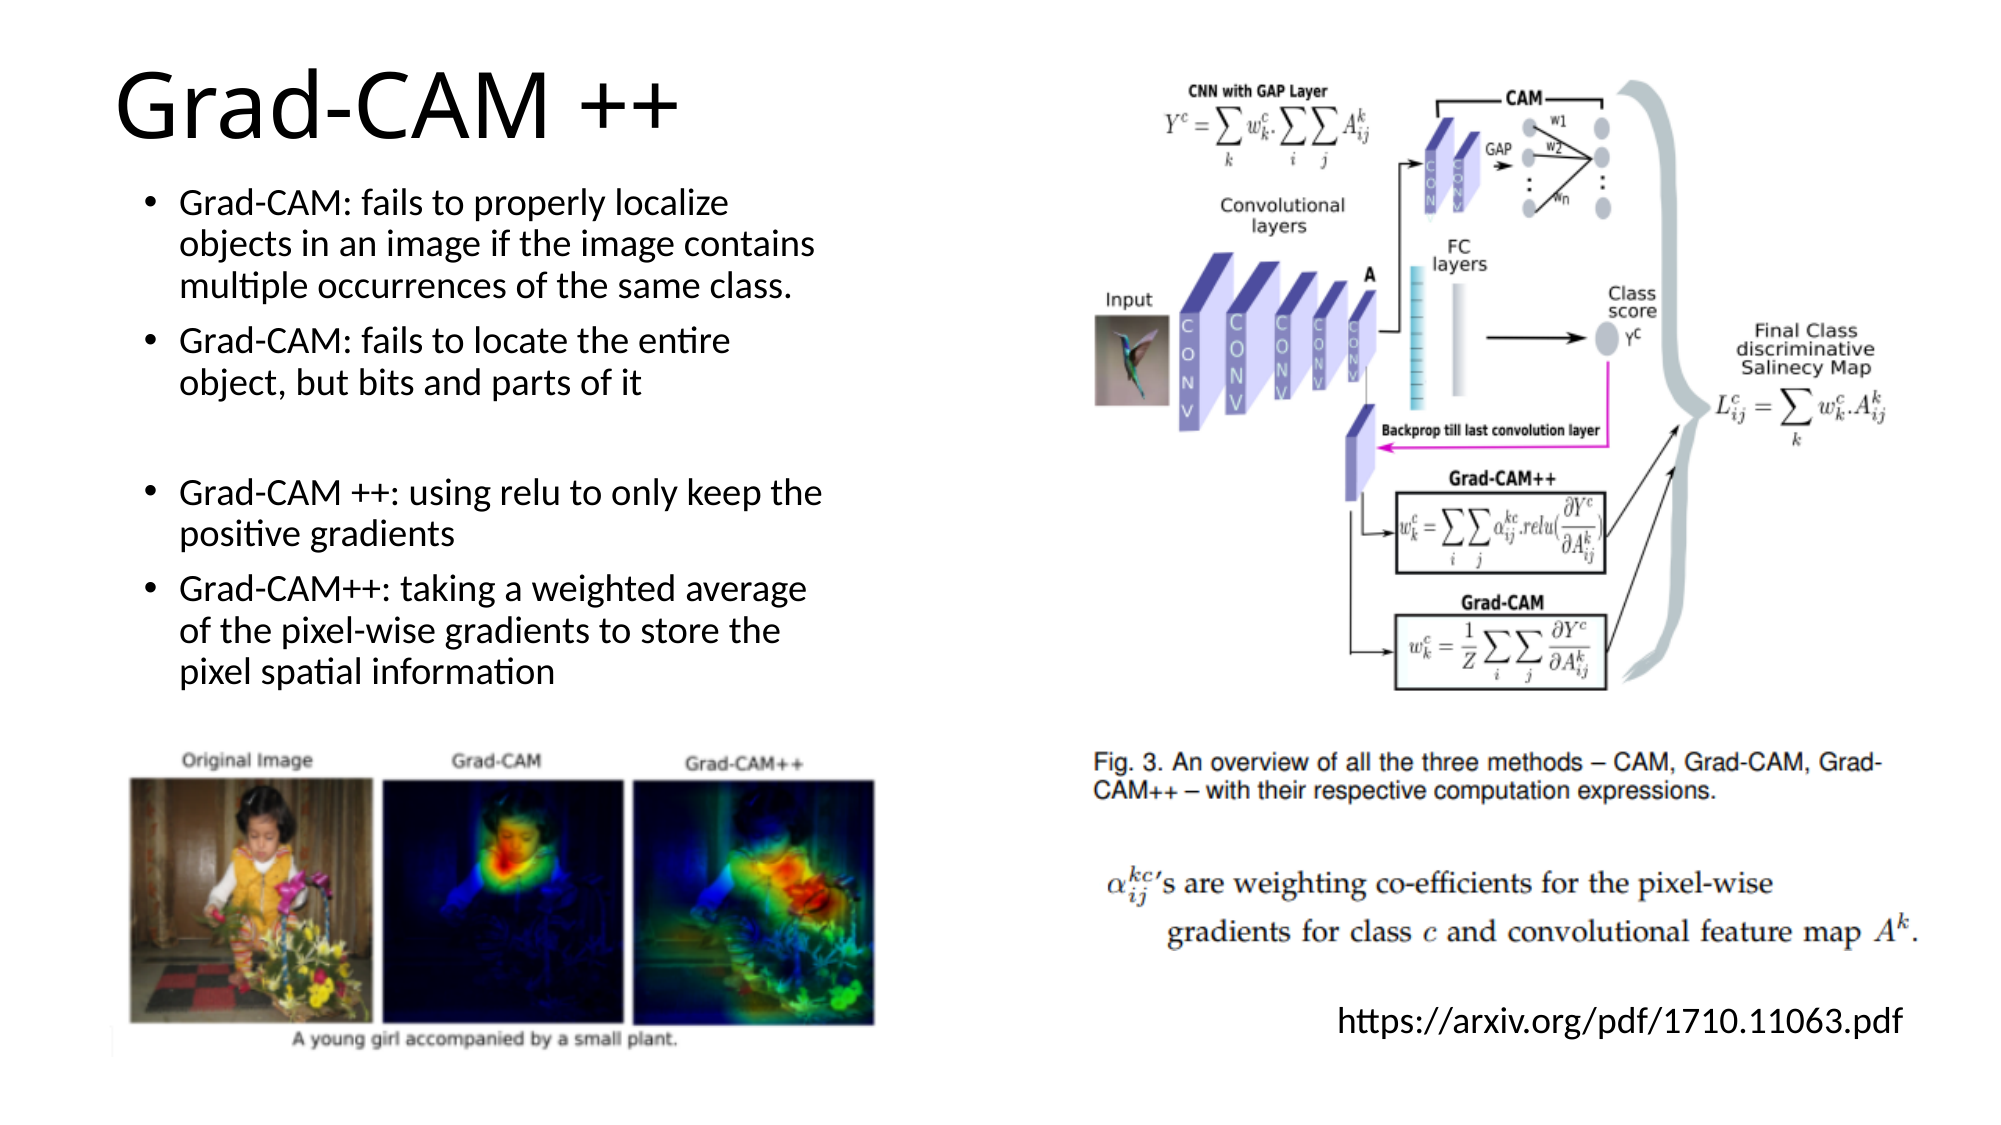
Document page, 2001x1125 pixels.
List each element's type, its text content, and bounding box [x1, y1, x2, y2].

picture [1070, 74, 1901, 813]
text_box https://arxiv.org/pdf/1710.11063.pdf [1322, 988, 1923, 1049]
title Grad-CAM ++ [98, 0, 1824, 218]
picture [98, 740, 883, 1057]
list Grad-CAM: fails to properly localize objects in an image if the image contains multiple occurrences of the same class. Grad-CAM: fails to locate the entire object, but bits and parts of it Grad-CAM ++: using relu to only keep the positive gradients Grad-CAM++: taking a weighted average of the pixel-wise gradients to store the pixel spatial information [128, 174, 853, 712]
picture [1099, 861, 1923, 951]
